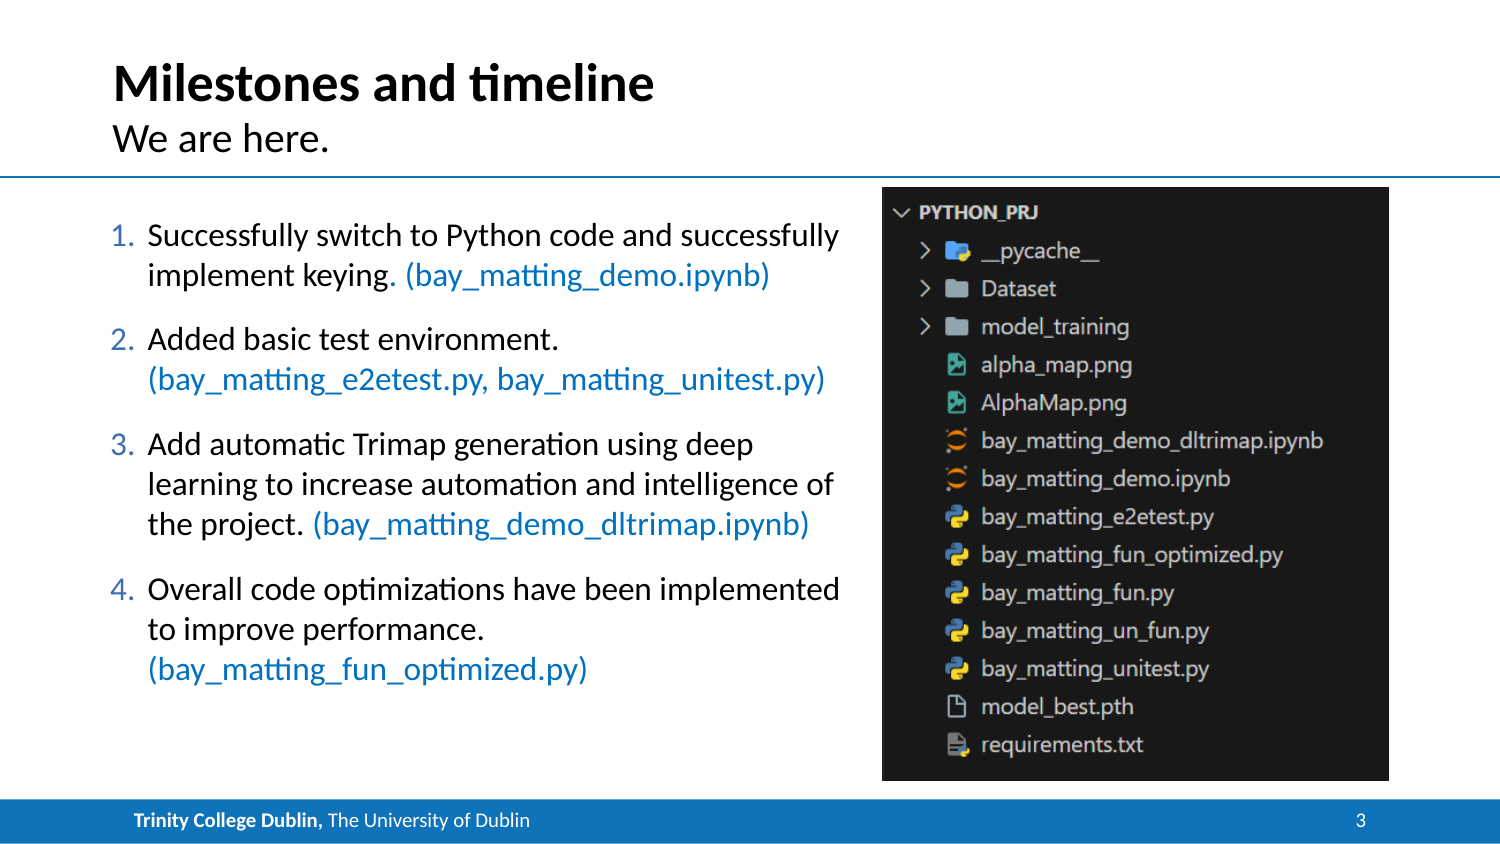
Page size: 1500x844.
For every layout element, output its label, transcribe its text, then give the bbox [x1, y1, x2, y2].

picture [882, 186, 1390, 781]
slide_number 3 [1318, 800, 1367, 832]
title Milestones and timeline [112, 43, 1343, 111]
text_box Successfully switch to Python code and successfully implement keying. (bay_matting_demo.ipynb) Added basic test environment. (bay_matting_e2etest.py, bay_matting_unitest.py) Add automatic Trimap generation using deep learning to increase automation and intelligence of the project. (bay_matting_demo_dltrimap.ipynb) Overall code optimizations have been implemented to improve performance. (bay_matting_fun_optimized.py) [61, 212, 858, 755]
text_box We are here. [112, 111, 1343, 169]
